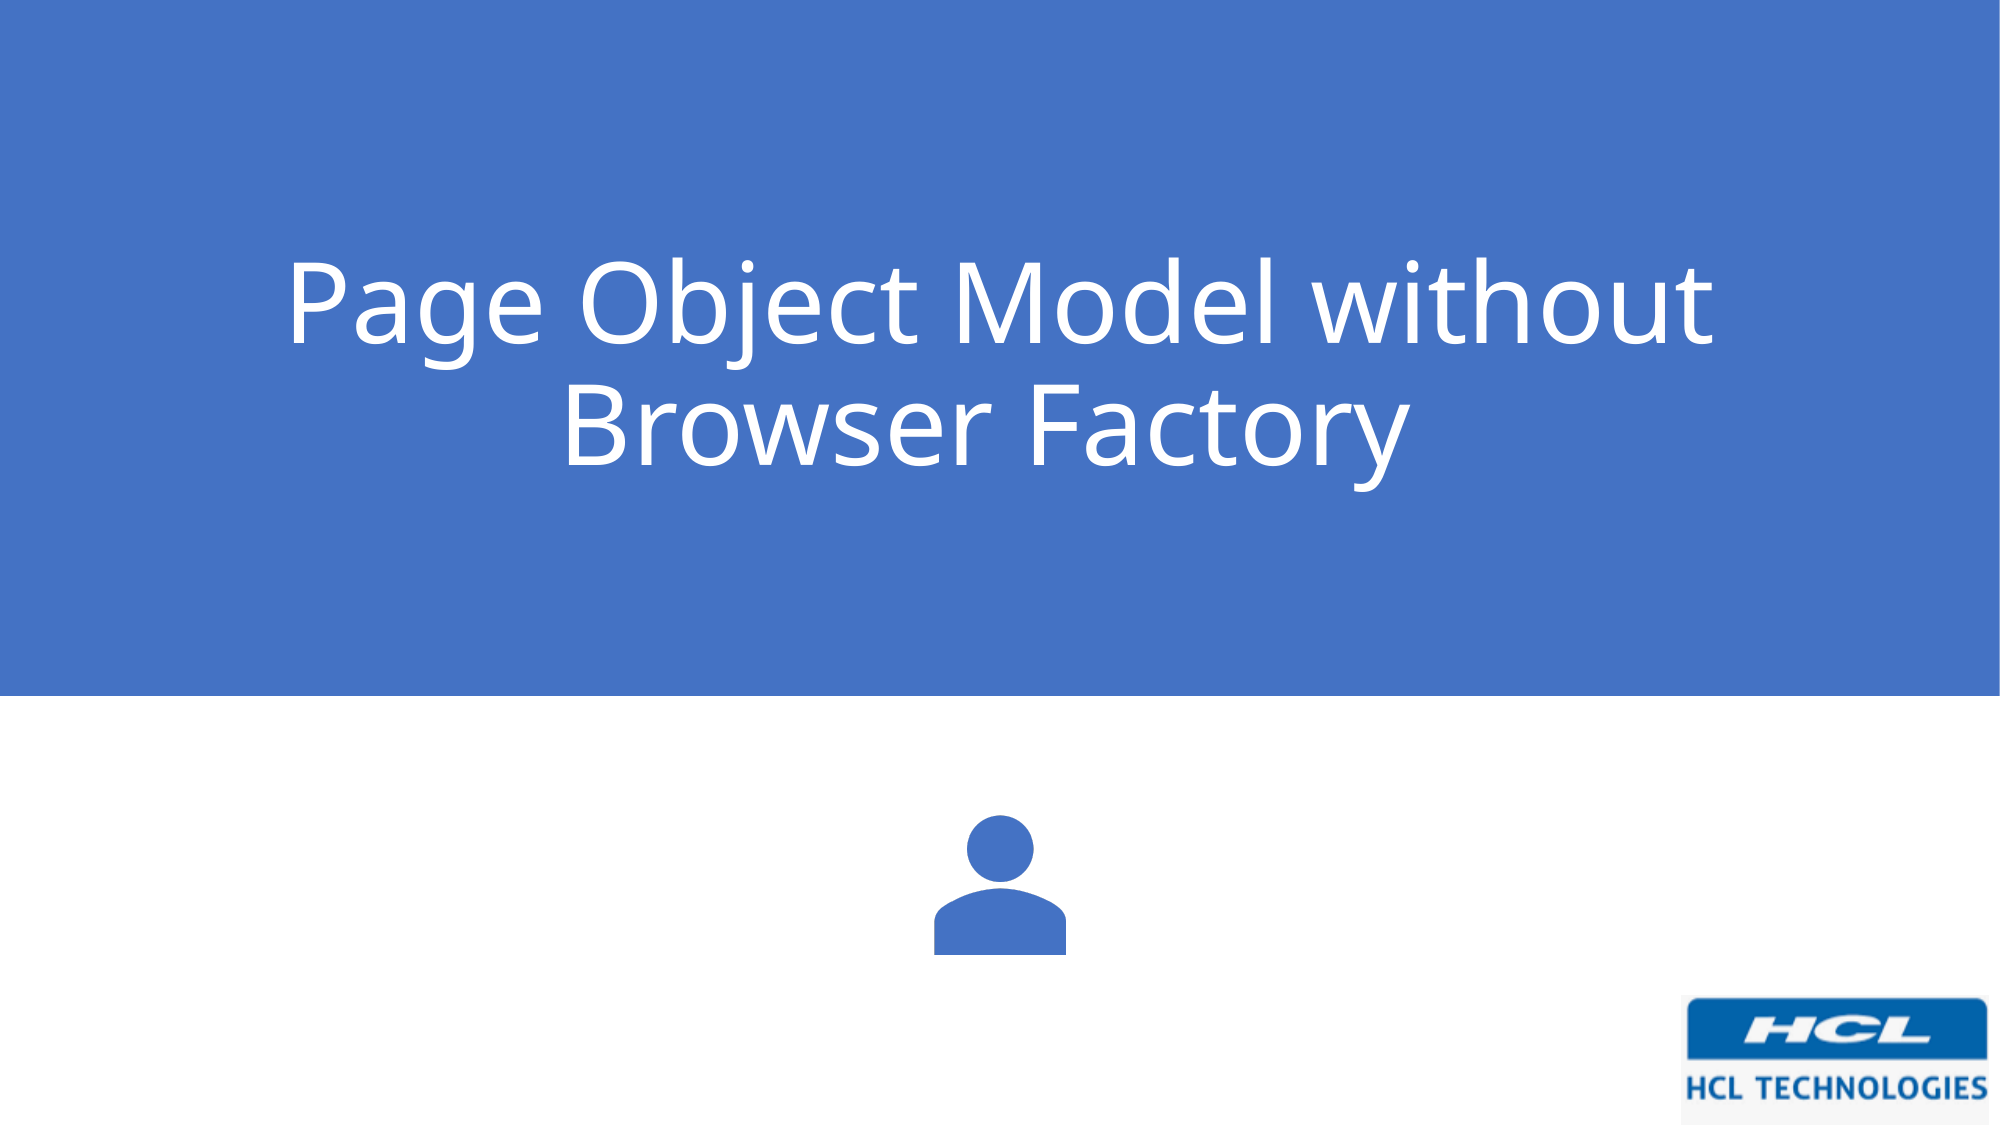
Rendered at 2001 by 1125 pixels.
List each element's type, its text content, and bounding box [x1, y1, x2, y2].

title Page Object Model without Browser Factory [212, 116, 1788, 498]
picture [903, 788, 1097, 982]
picture [1680, 995, 1989, 1125]
text_box [0, 0, 2000, 697]
